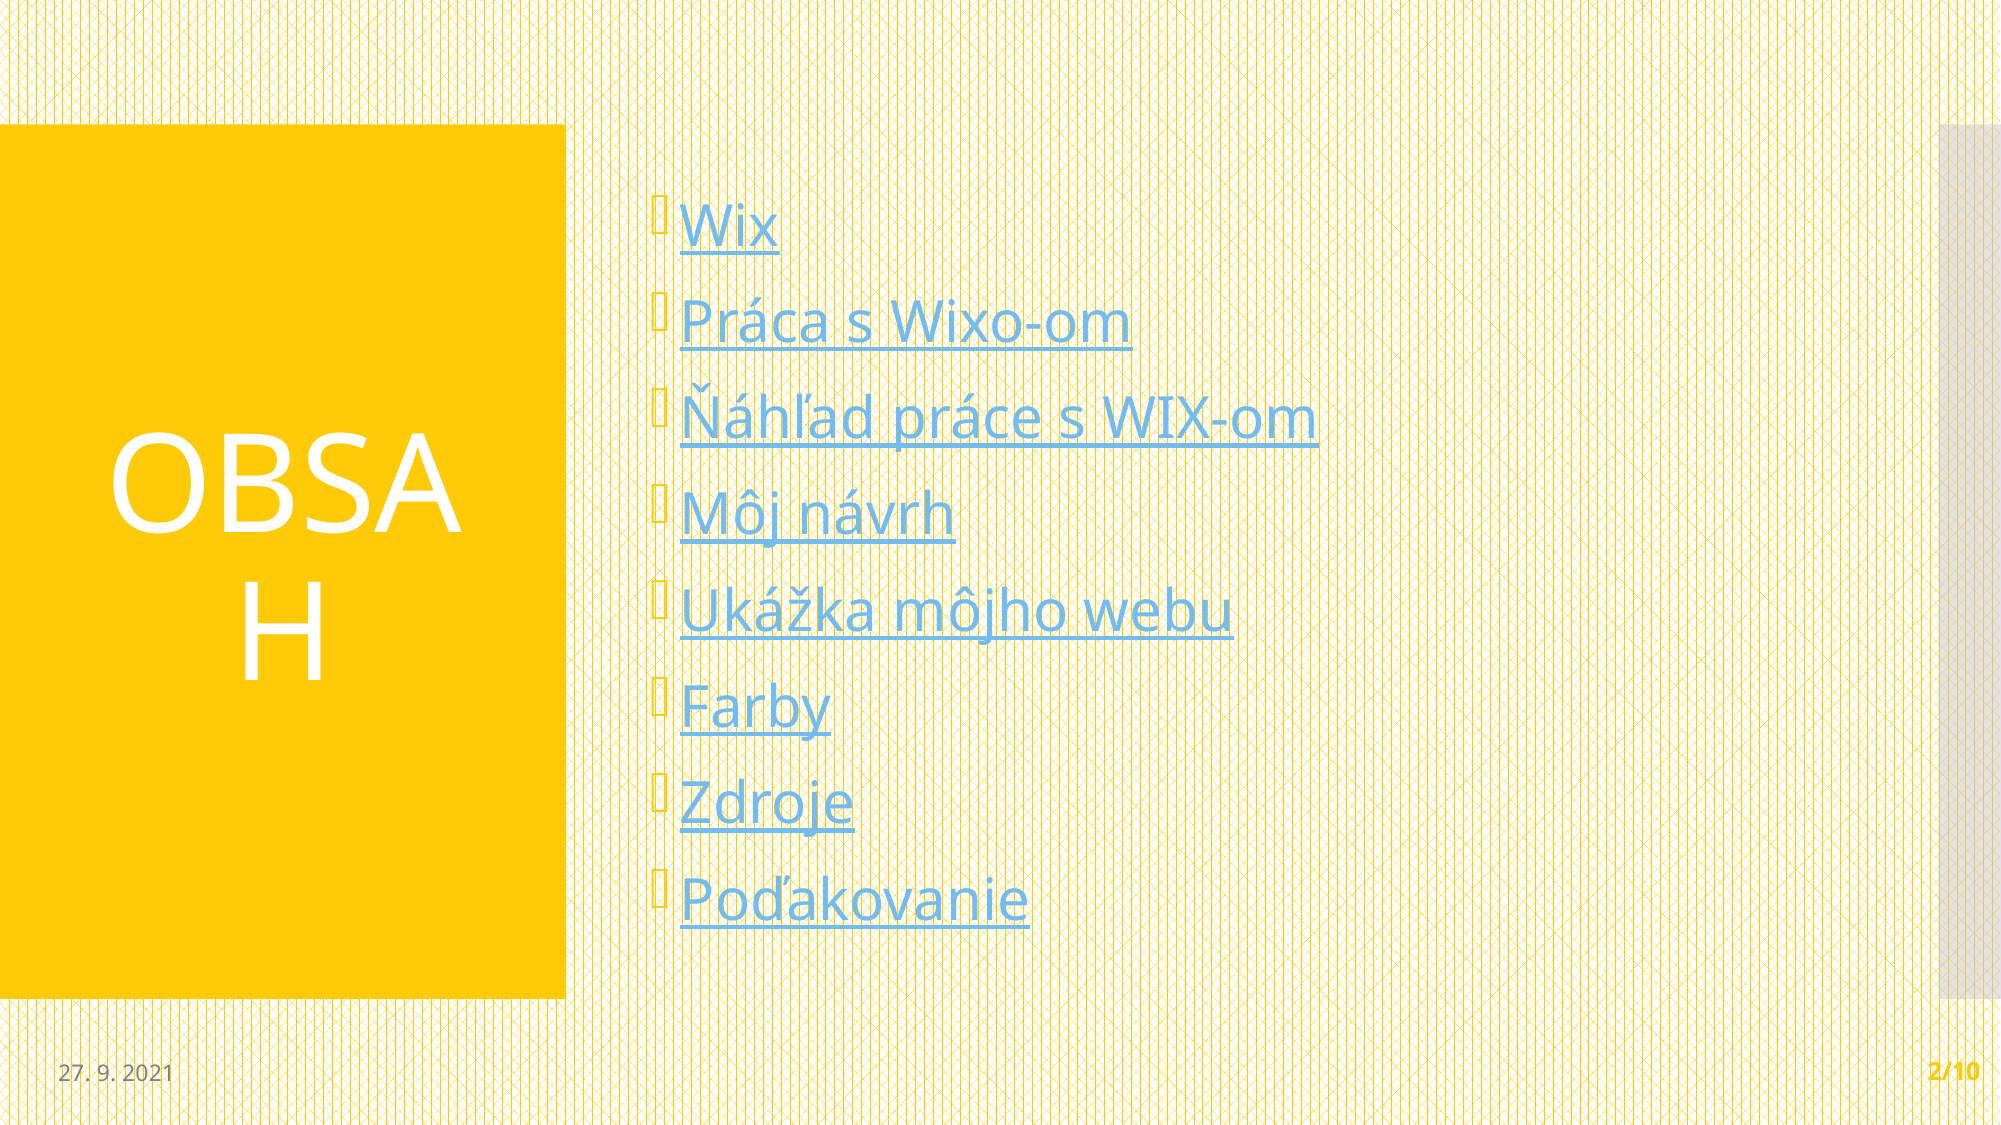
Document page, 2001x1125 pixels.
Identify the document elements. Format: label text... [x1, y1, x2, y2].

title OBSAH [41, 184, 525, 940]
slide_number 2/10 [1744, 1042, 1996, 1103]
slide_number 27. 9. 2021 [43, 1042, 493, 1103]
list Wix Práca s Wixo-om Ňáhľad práce s WIX-om Môj návrh Ukážka môjho webu Farby Zdroje Poďakovanie [634, 141, 1835, 982]
